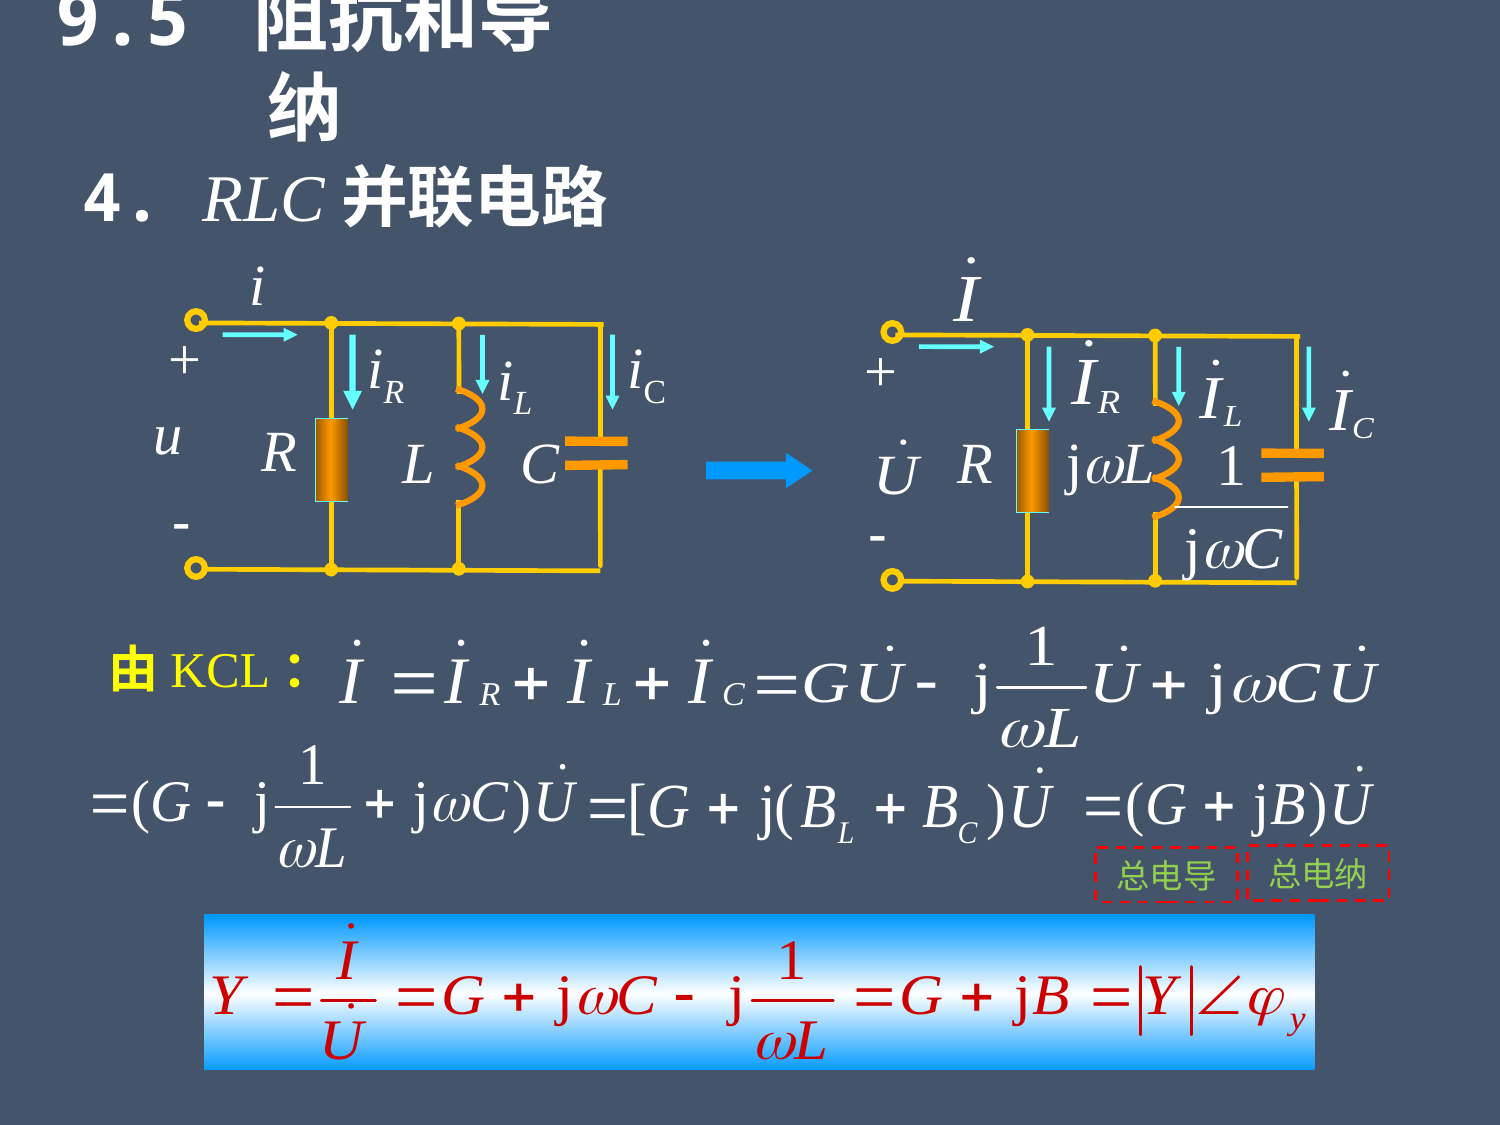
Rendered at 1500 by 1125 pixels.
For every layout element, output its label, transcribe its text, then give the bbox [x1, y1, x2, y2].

text_box 总电纳 [1247, 845, 1390, 901]
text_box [328, 594, 756, 716]
text_box [706, 452, 813, 489]
text_box 4. RLC并联电路 [68, 147, 683, 243]
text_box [204, 914, 1315, 1070]
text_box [741, 606, 1392, 758]
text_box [848, 216, 1384, 589]
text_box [576, 724, 1067, 852]
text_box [80, 724, 588, 878]
text_box 总电导 [1095, 848, 1238, 903]
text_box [139, 240, 700, 577]
text_box 由KCL： [93, 629, 328, 705]
text_box 9.5 阻抗和导纳 [8, 0, 601, 158]
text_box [1072, 724, 1389, 848]
